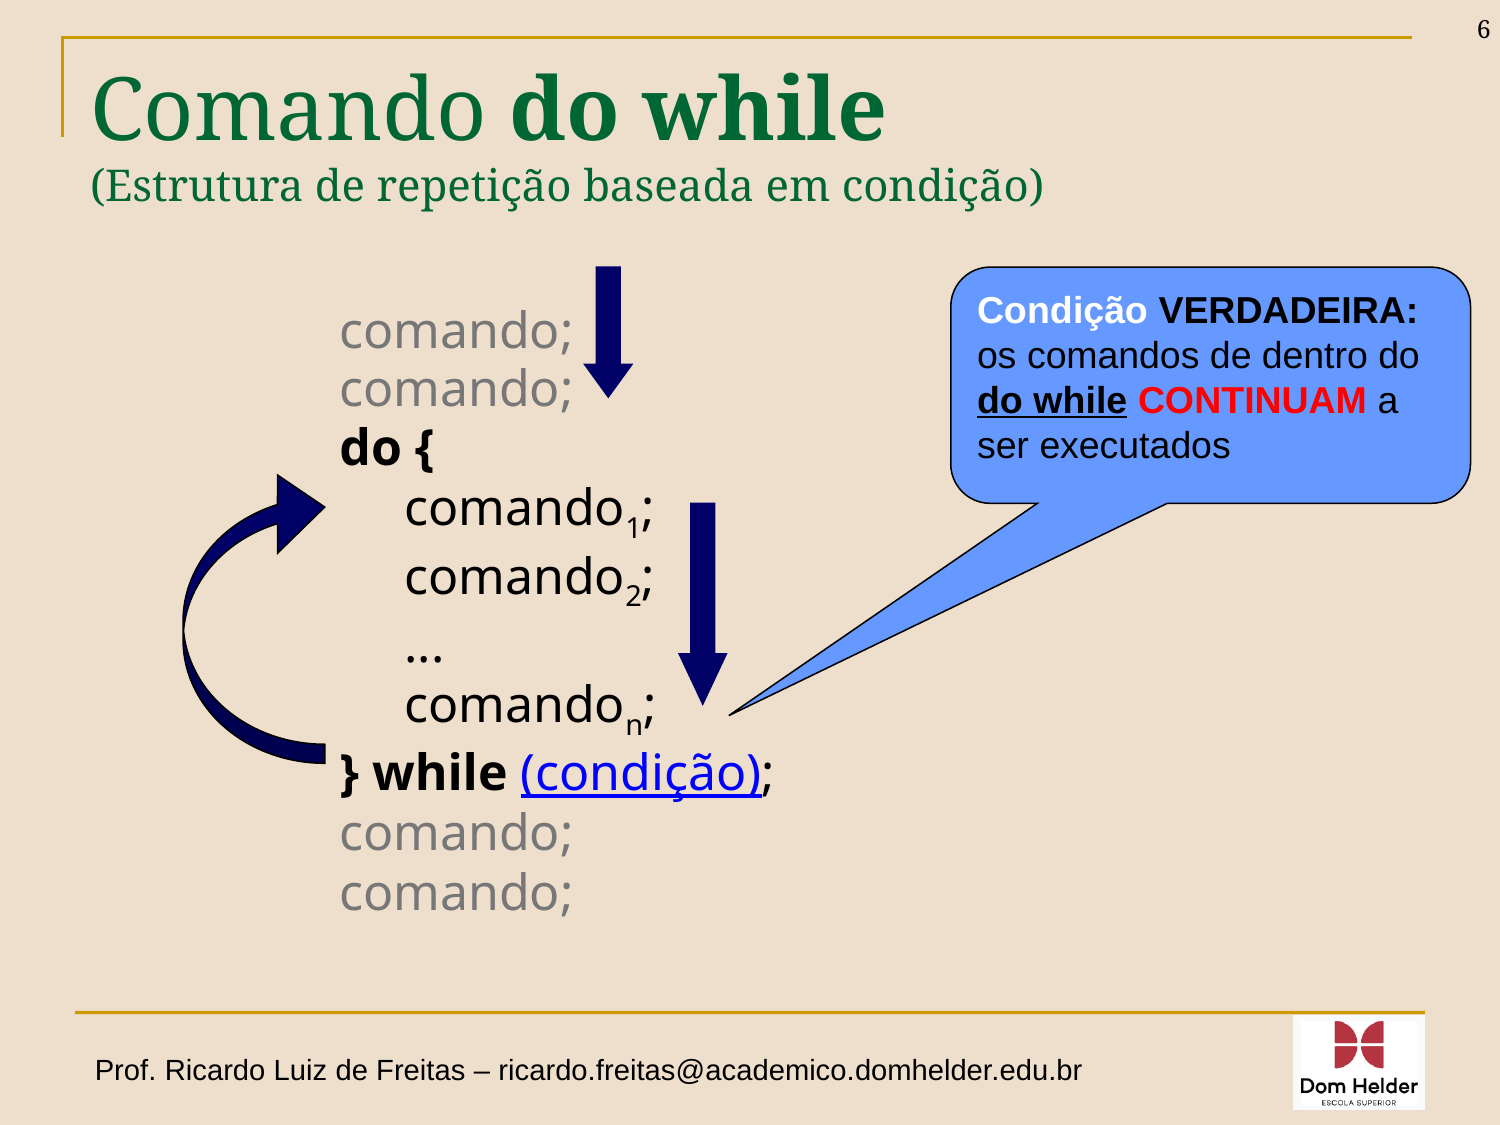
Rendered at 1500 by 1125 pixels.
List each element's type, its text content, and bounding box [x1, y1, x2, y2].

text_box Condição VERDADEIRA: os comandos de dentro do do while CONTINUAM a ser executados [728, 267, 1471, 716]
text_box [584, 267, 632, 398]
slide_number 6 [1392, 0, 1500, 55]
text_box comando; comando; do { comando1; comando2; ... comandon; } while (condição); comando; comando; [324, 302, 1424, 928]
text_box [183, 475, 325, 764]
title Comando do while (Estrutura de repetição baseada em condição) [75, 45, 1425, 233]
text_box [679, 503, 727, 705]
picture [1293, 1015, 1425, 1110]
